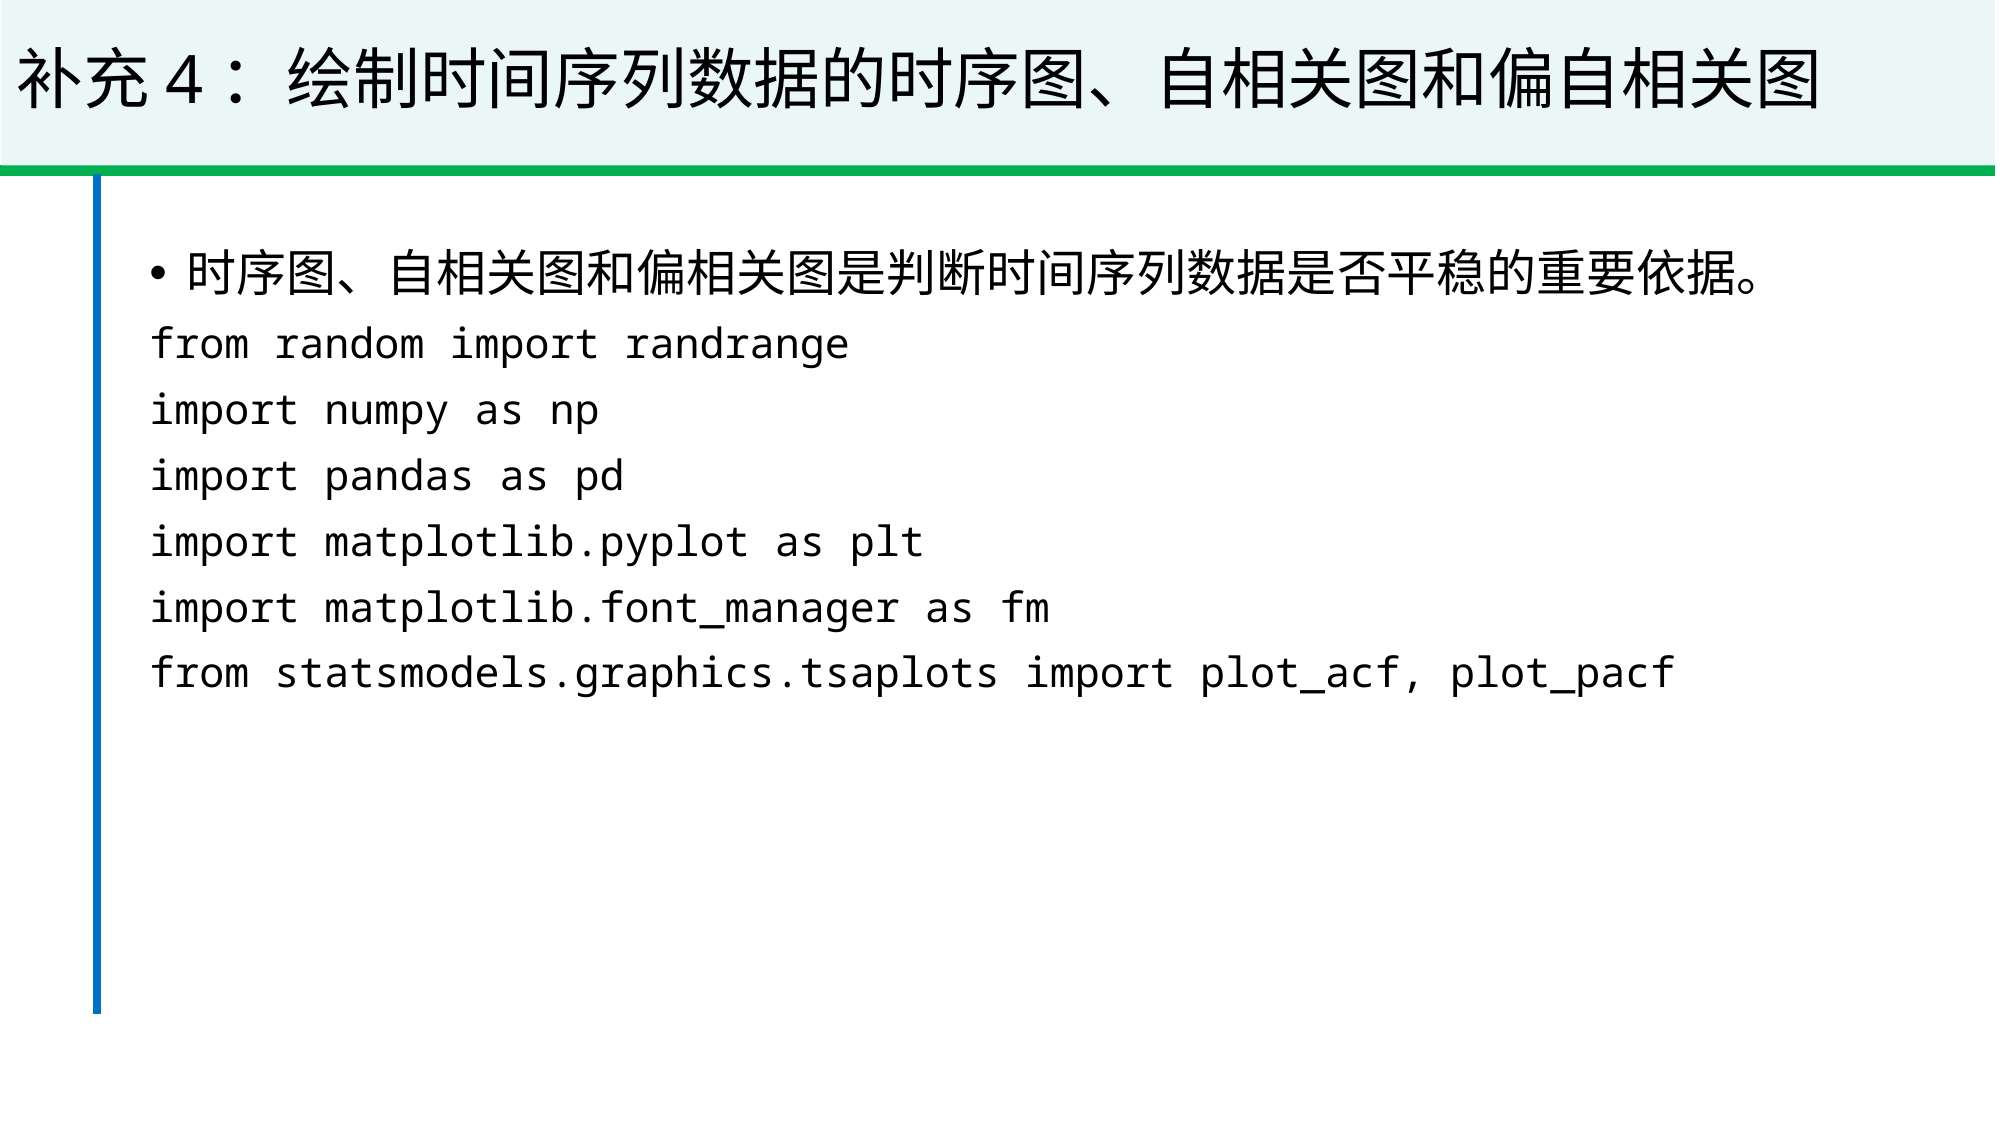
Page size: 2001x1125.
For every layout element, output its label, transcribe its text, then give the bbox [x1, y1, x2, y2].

list 时序图、自相关图和偏相关图是判断时间序列数据是否平稳的重要依据。 from random import randrange import numpy as np import pandas as pd import matplotlib.pyplot as plt import matplotlib.font_manager as fm from statsmodels.graphics.tsaplots import plot_acf, plot_pacf [134, 204, 1936, 1020]
title 补充4：绘制时间序列数据的时序图、自相关图和偏自相关图 [1, 0, 1995, 166]
